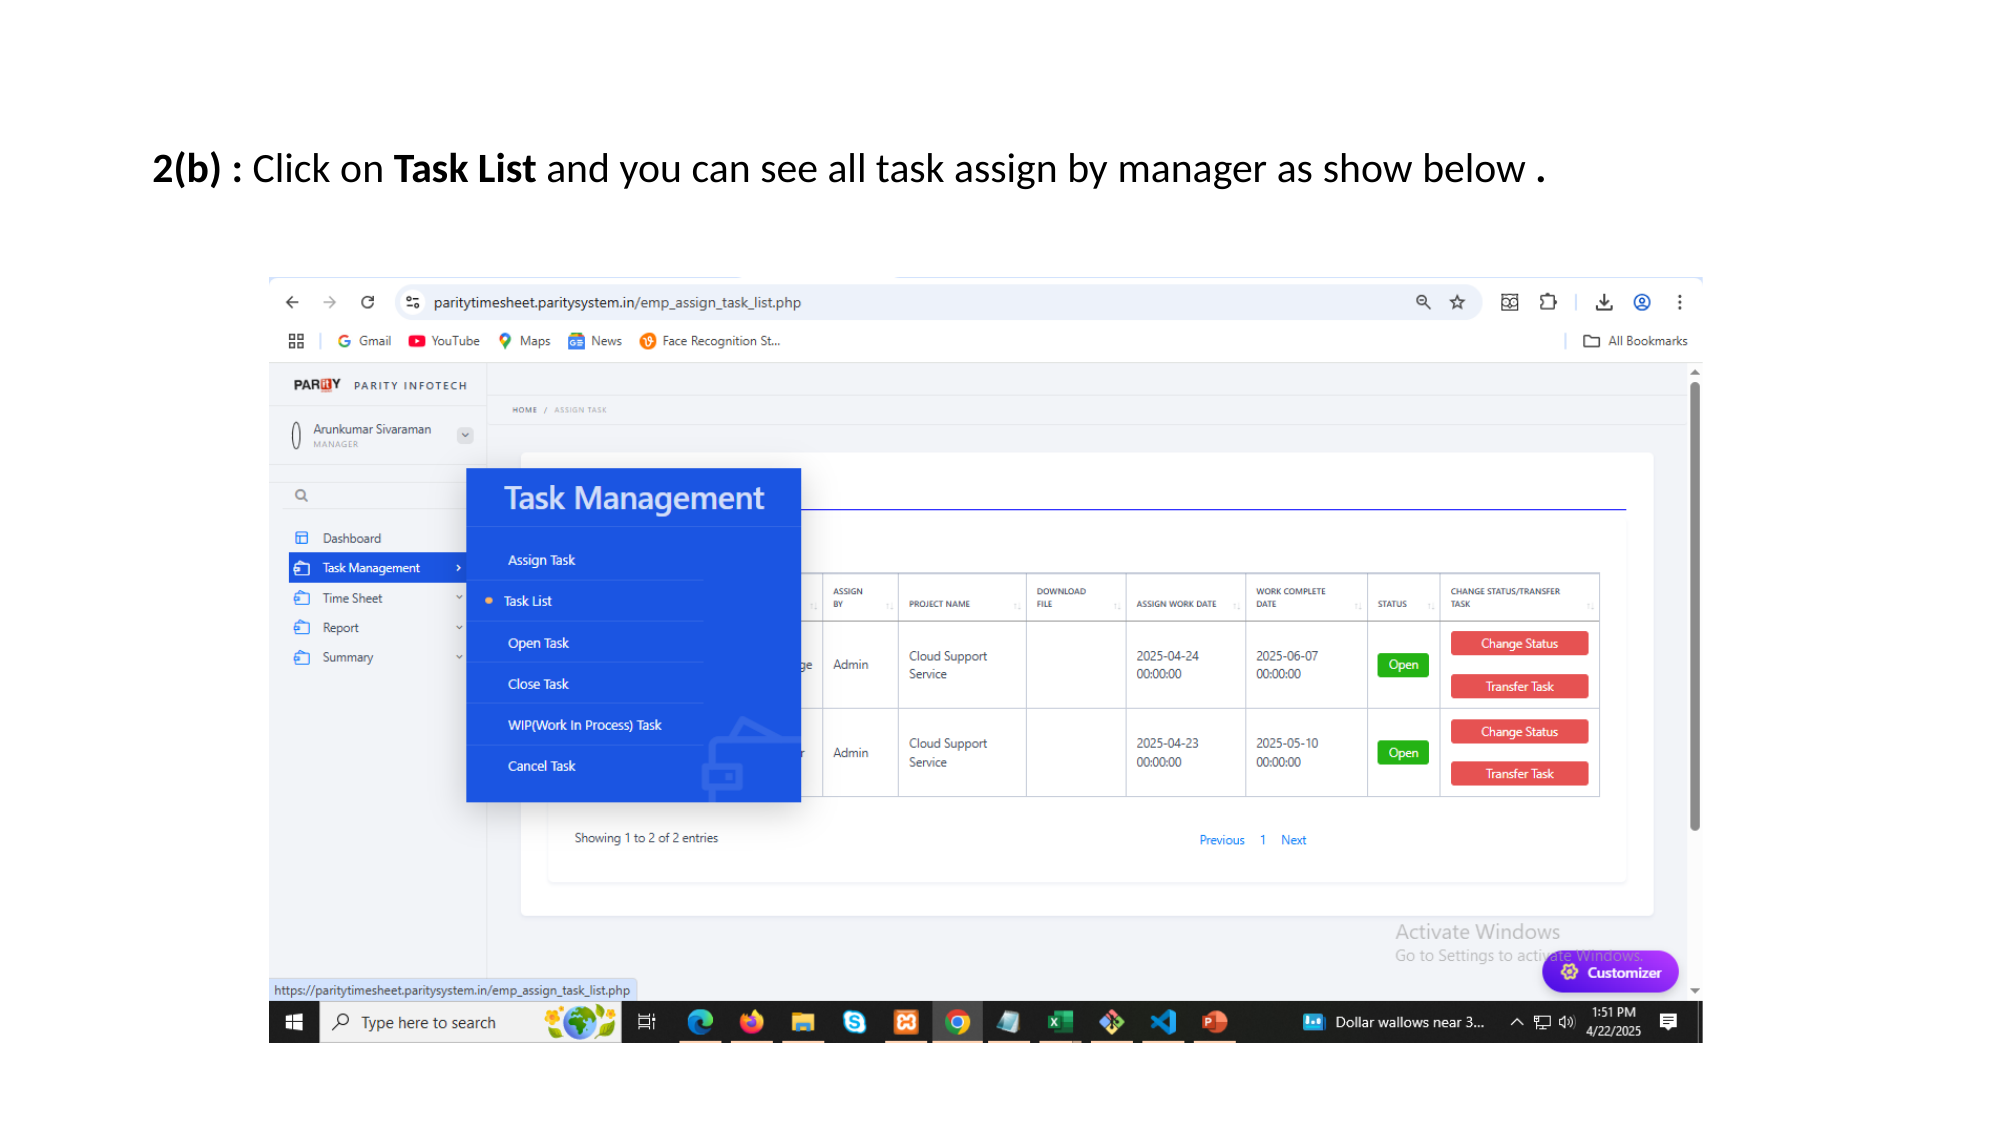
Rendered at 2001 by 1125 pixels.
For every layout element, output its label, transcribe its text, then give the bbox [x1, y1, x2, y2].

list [269, 277, 1703, 1043]
title 2(b) : Click on Task List and you can see all task assign by manager as show below . [137, 59, 1863, 278]
